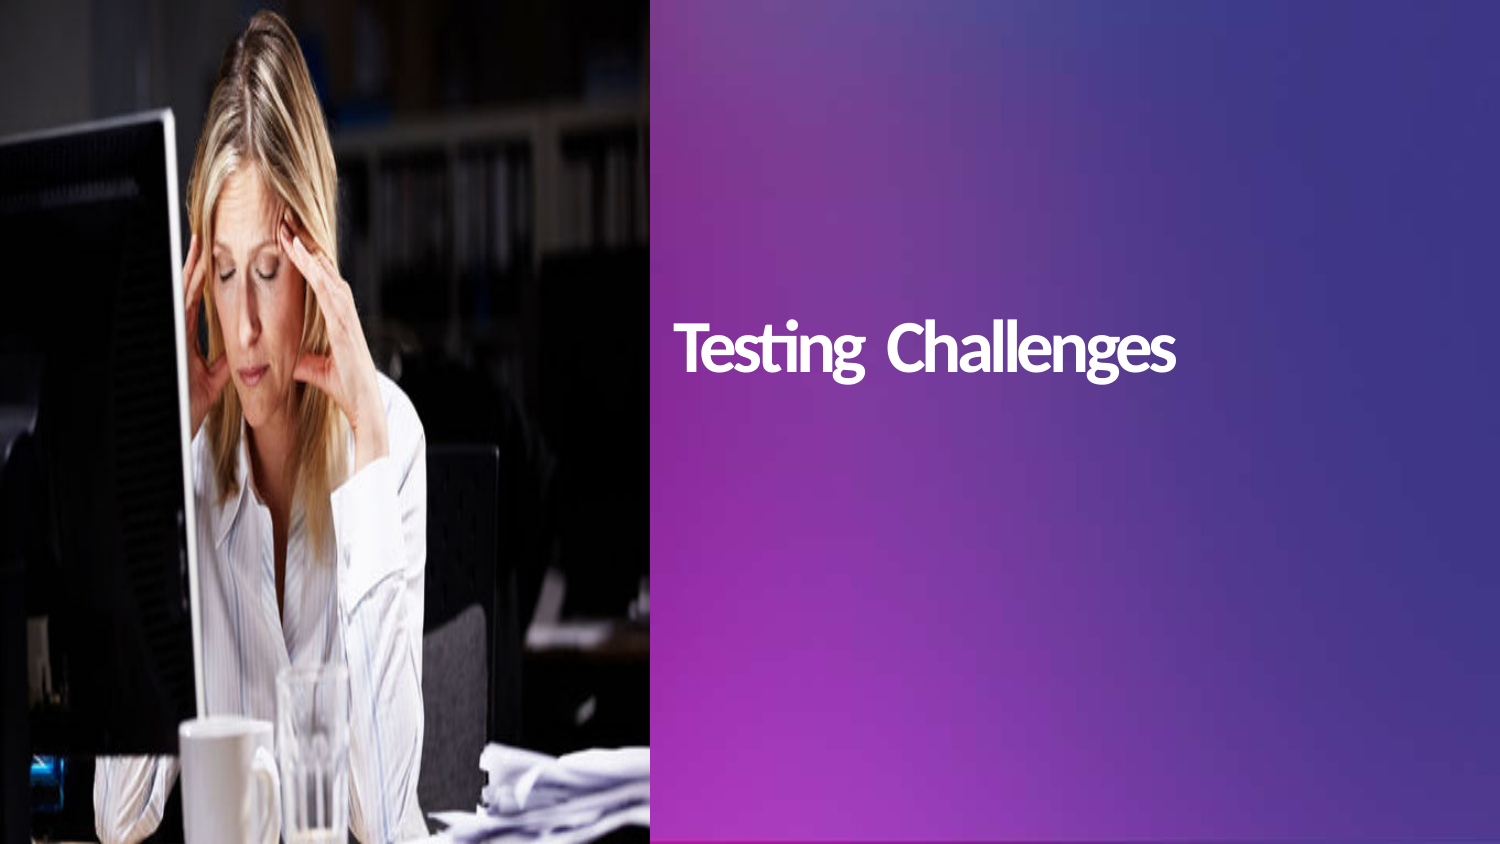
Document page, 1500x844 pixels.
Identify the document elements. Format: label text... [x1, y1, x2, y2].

picture [0, 0, 651, 844]
title Testing Challenges [654, 295, 1395, 439]
text_box [651, 0, 1500, 844]
